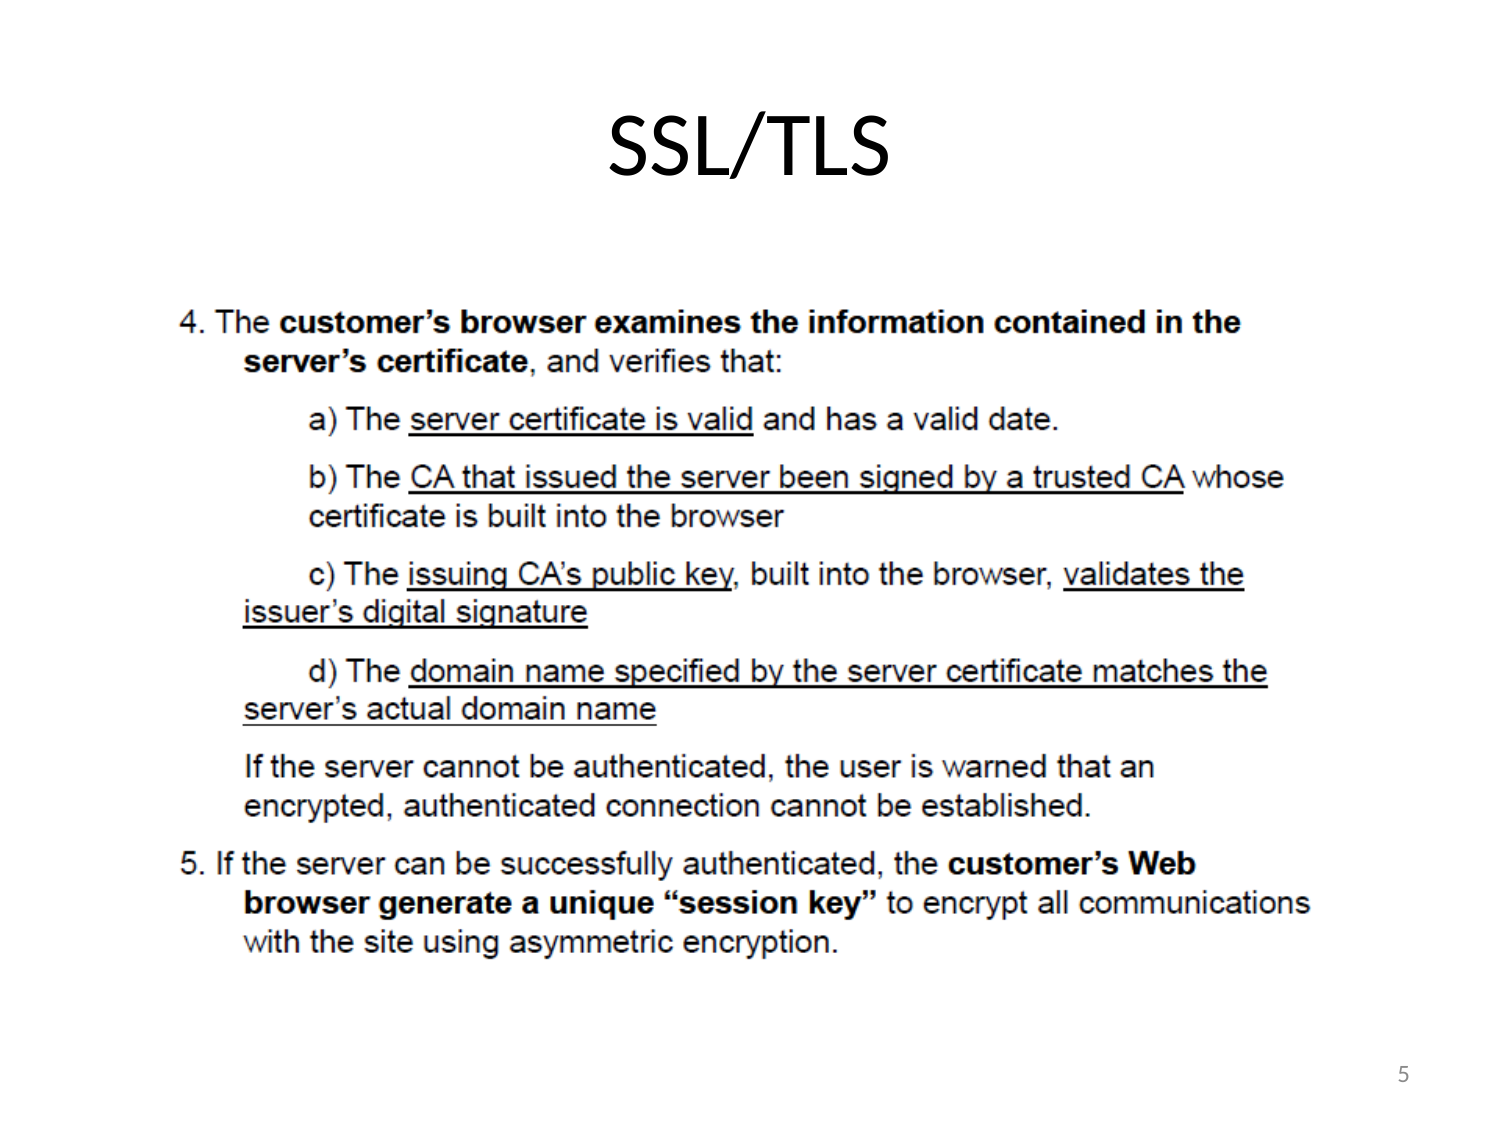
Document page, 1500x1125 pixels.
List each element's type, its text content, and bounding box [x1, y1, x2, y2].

slide_number 5 [1074, 1042, 1425, 1103]
picture [170, 302, 1337, 978]
title SSL/TLS [75, 45, 1425, 233]
